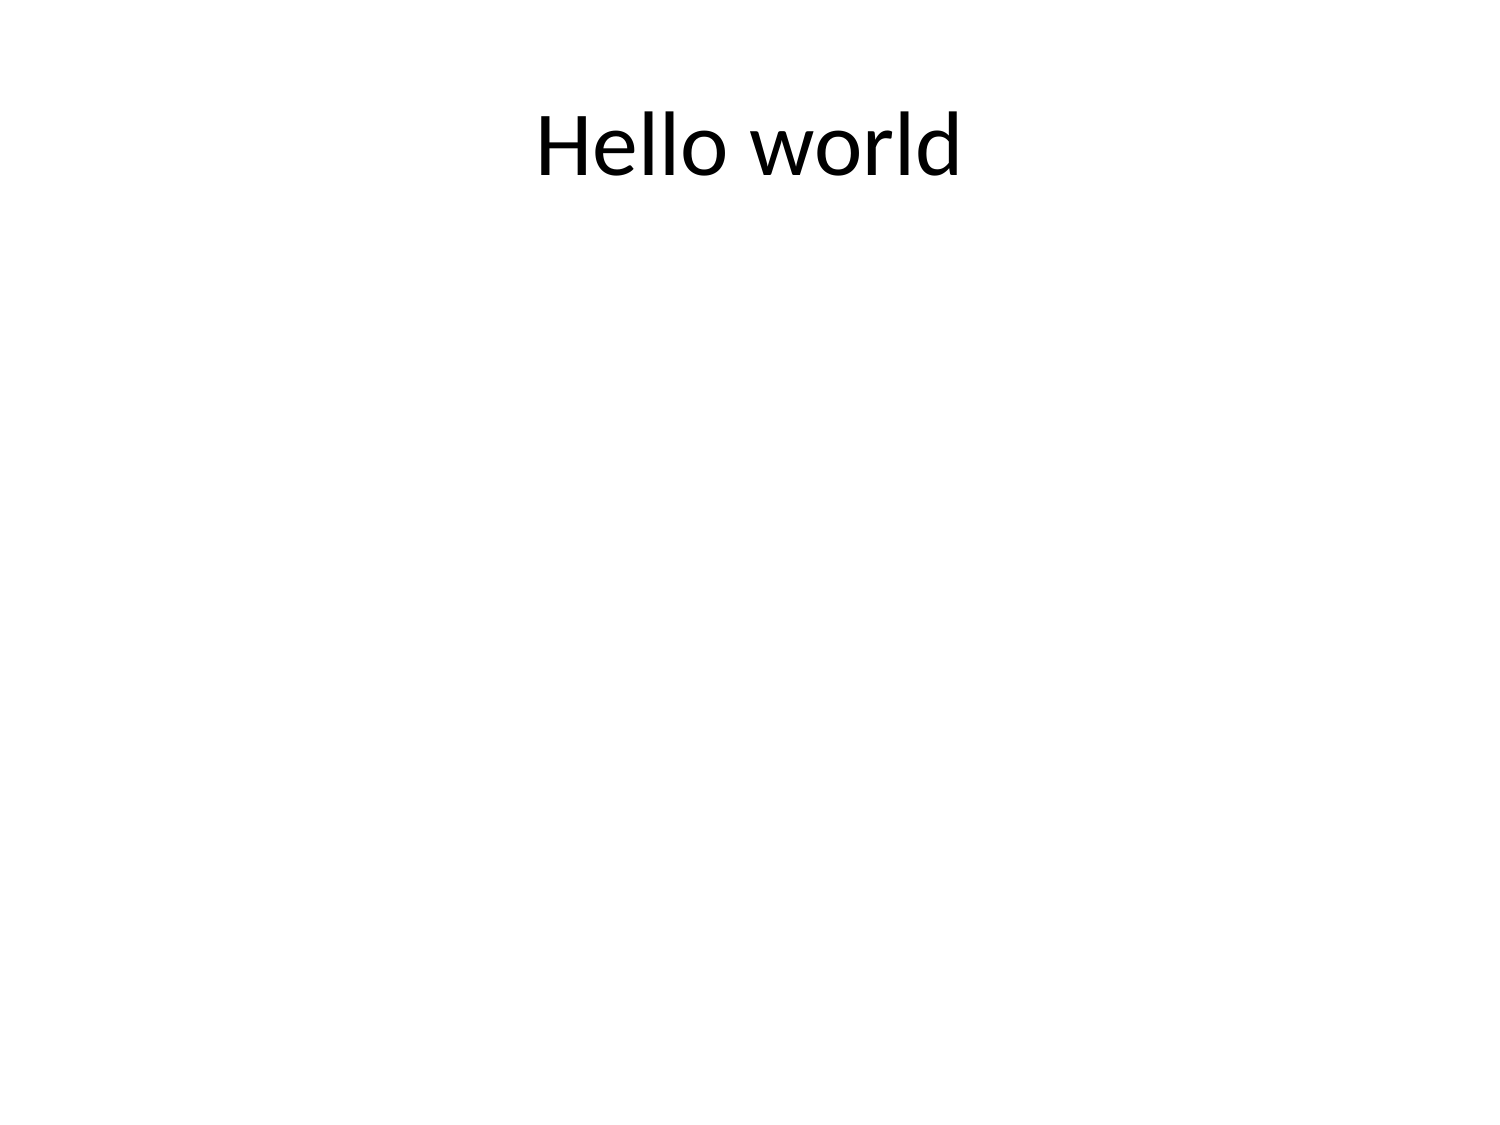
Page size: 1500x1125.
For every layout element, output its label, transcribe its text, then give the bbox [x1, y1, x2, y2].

title Hello world [75, 45, 1425, 233]
